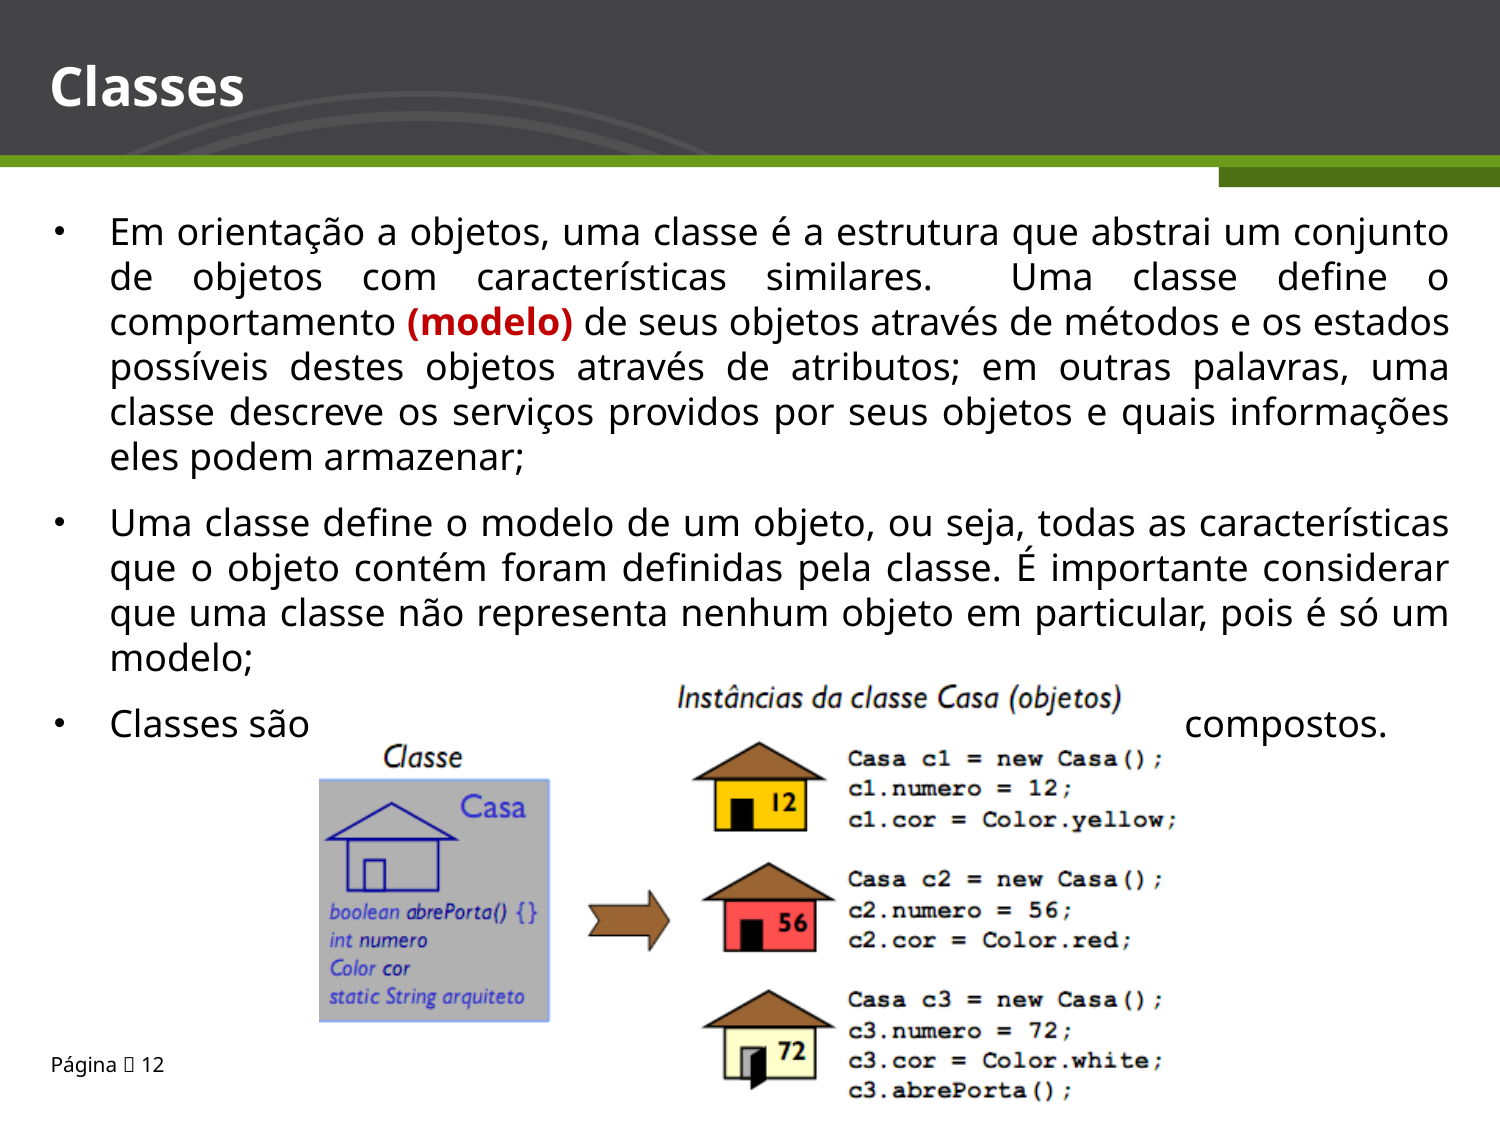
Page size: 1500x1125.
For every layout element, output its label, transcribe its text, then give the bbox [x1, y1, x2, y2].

list Em orientação a objetos, uma classe é a estrutura que abstrai um conjunto de objetos com características similares. Uma classe define o comportamento (modelo) de seus objetos através de métodos e os estados possíveis destes objetos através de atributos; em outras palavras, uma classe descreve os serviços providos por seus objetos e quais informações eles podem armazenar; Uma classe define o modelo de um objeto, ou seja, todas as características que o objeto contém foram definidas pela classe. É importante considerar que uma classe não representa nenhum objeto em particular, pois é só um modelo; Classes são utilizadas por linguagens OO para modelar tipos compostos. [53, 208, 1451, 681]
picture [0, 0, 1500, 1125]
title Classes [49, 51, 1447, 140]
